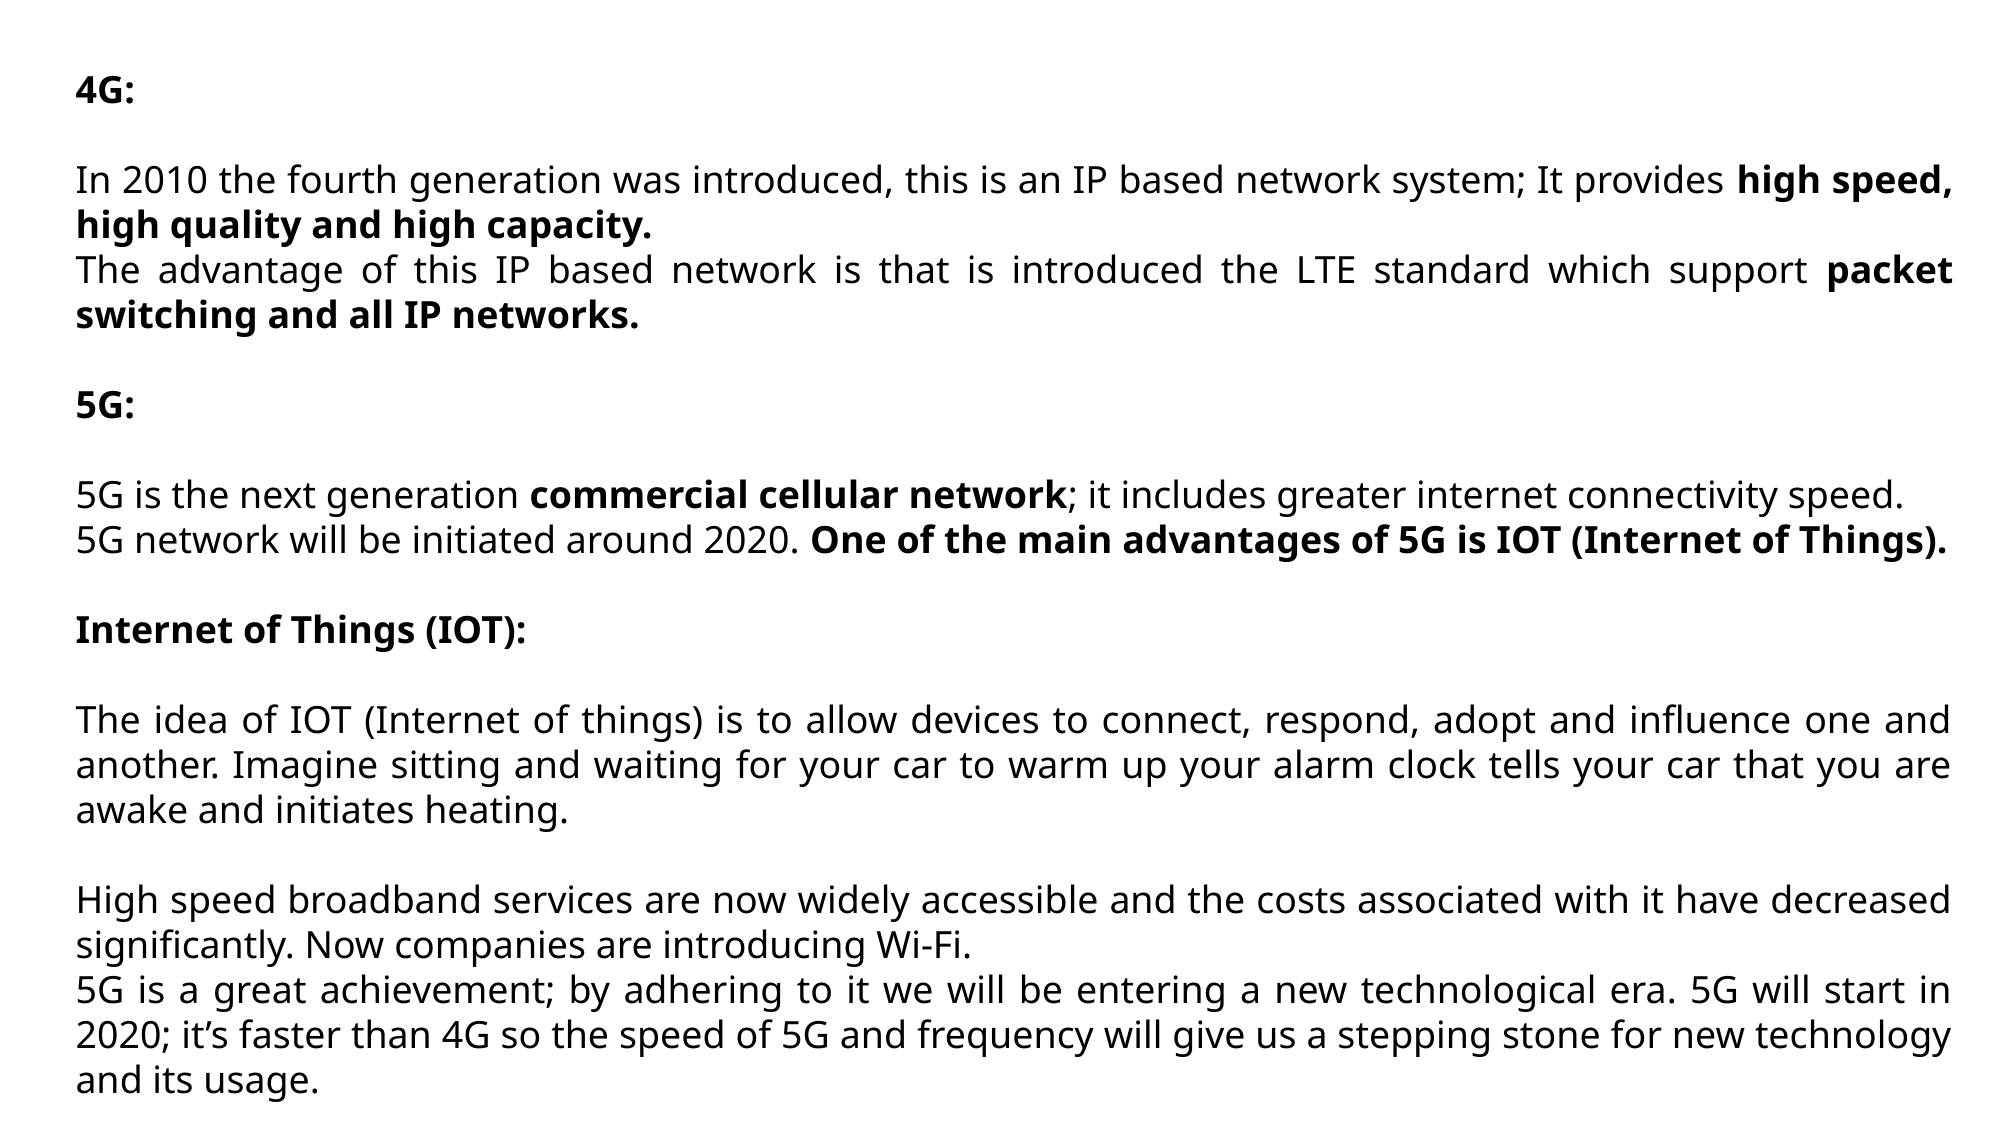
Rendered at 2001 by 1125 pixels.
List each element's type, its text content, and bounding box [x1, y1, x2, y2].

text_box 4G: In 2010 the fourth generation was introduced, this is an IP based network system; It provides high speed, high quality and high capacity. The advantage of this IP based network is that is introduced the LTE standard which support packet switching and all IP networks. 5G: 5G is the next generation commercial cellular network; it includes greater internet connectivity speed. 5G network will be initiated around 2020. One of the main advantages of 5G is IOT (Internet of Things). Internet of Things (IOT): The idea of IOT (Internet of things) is to allow devices to connect, respond, adopt and influence one and another. Imagine sitting and waiting for your car to warm up your alarm clock tells your car that you are awake and initiates heating. High speed broadband services are now widely accessible and the costs associated with it have decreased significantly. Now companies are introducing Wi-Fi. 5G is a great achievement; by adhering to it we will be entering a new technological era. 5G will start in 2020; it’s faster than 4G so the speed of 5G and frequency will give us a stepping stone for new technology and its usage. [60, 58, 1969, 1108]
